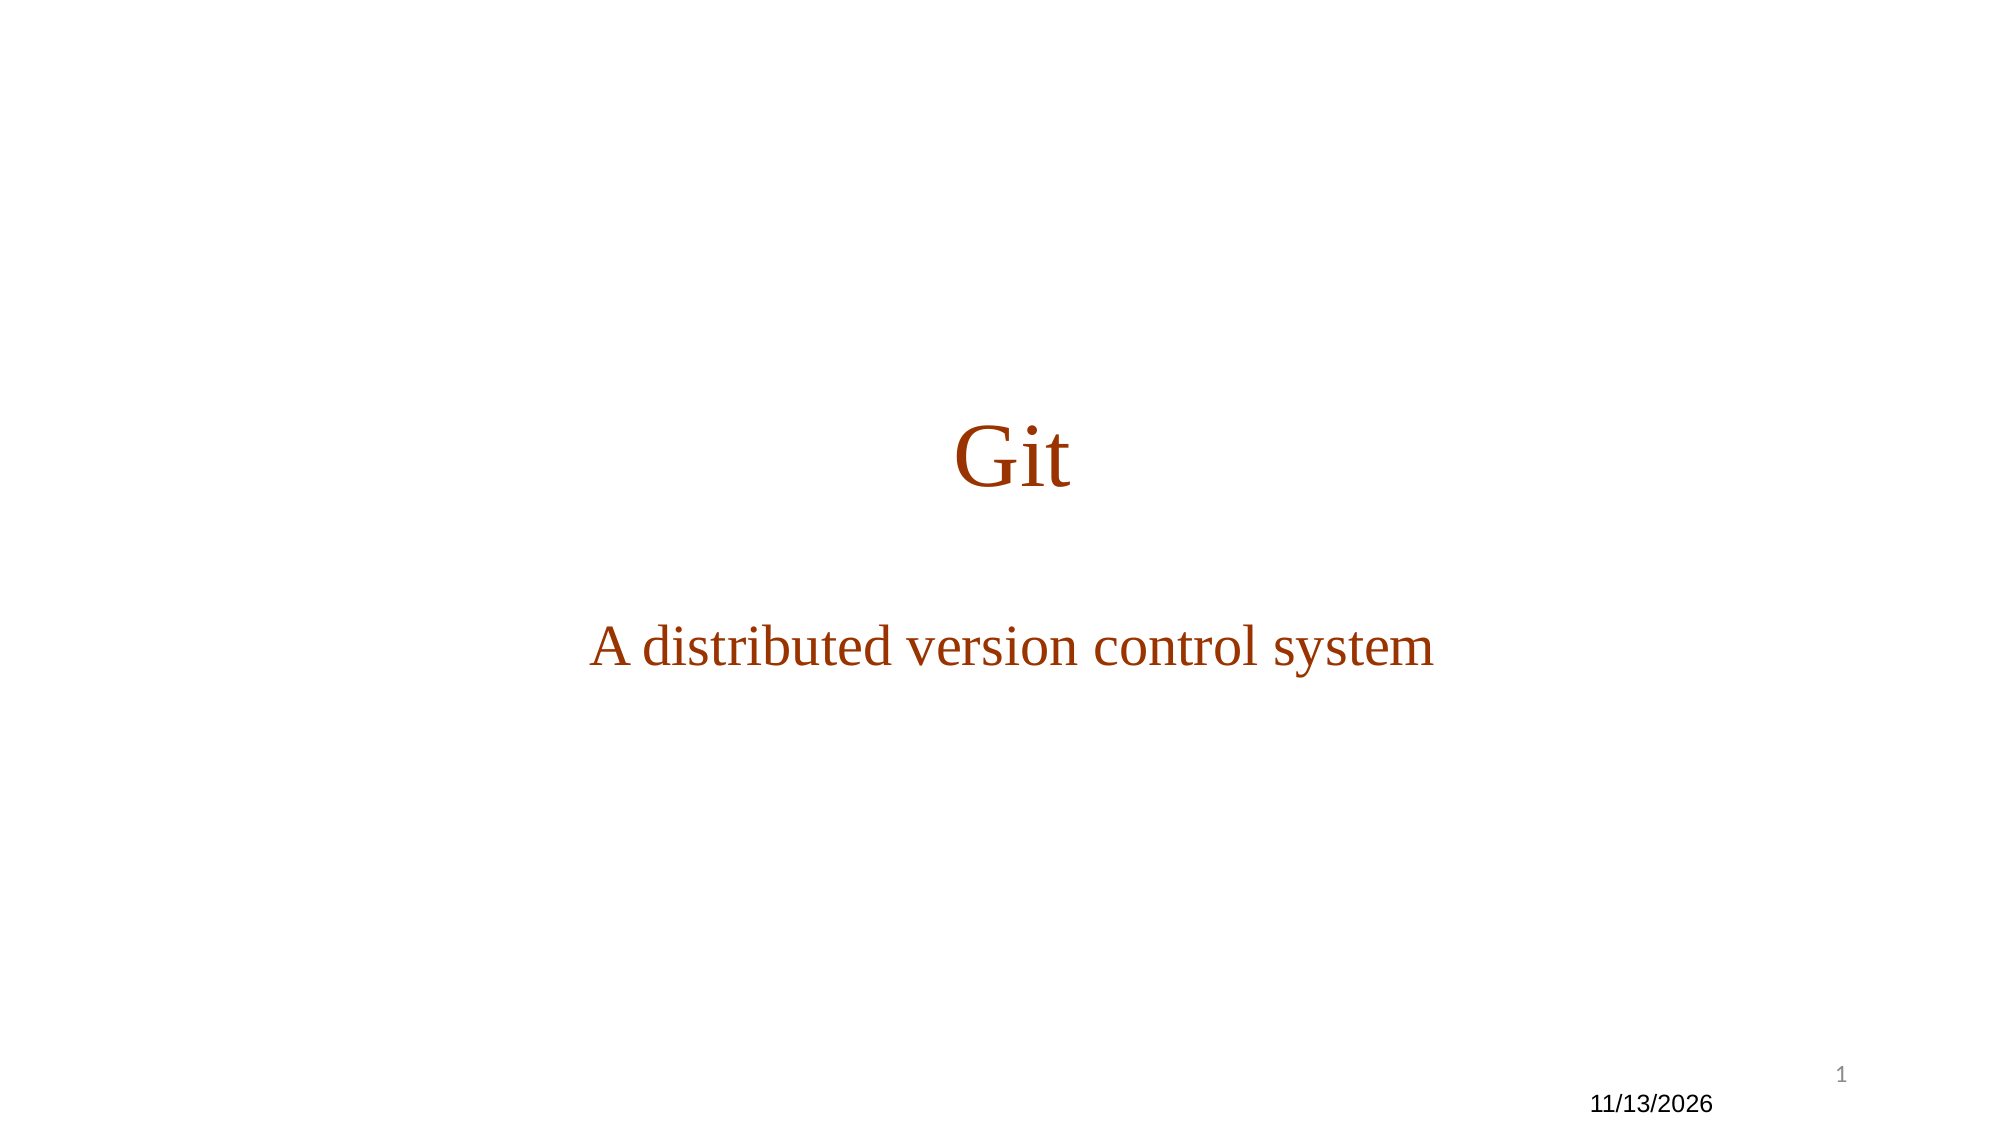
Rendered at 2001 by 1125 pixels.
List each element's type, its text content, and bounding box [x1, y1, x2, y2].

text_box Git [387, 362, 1638, 513]
text_box 02-Aug-22 [1575, 1074, 1750, 1125]
slide_number 1 [1412, 1042, 1863, 1103]
text_box A distributed version control system [387, 600, 1638, 788]
